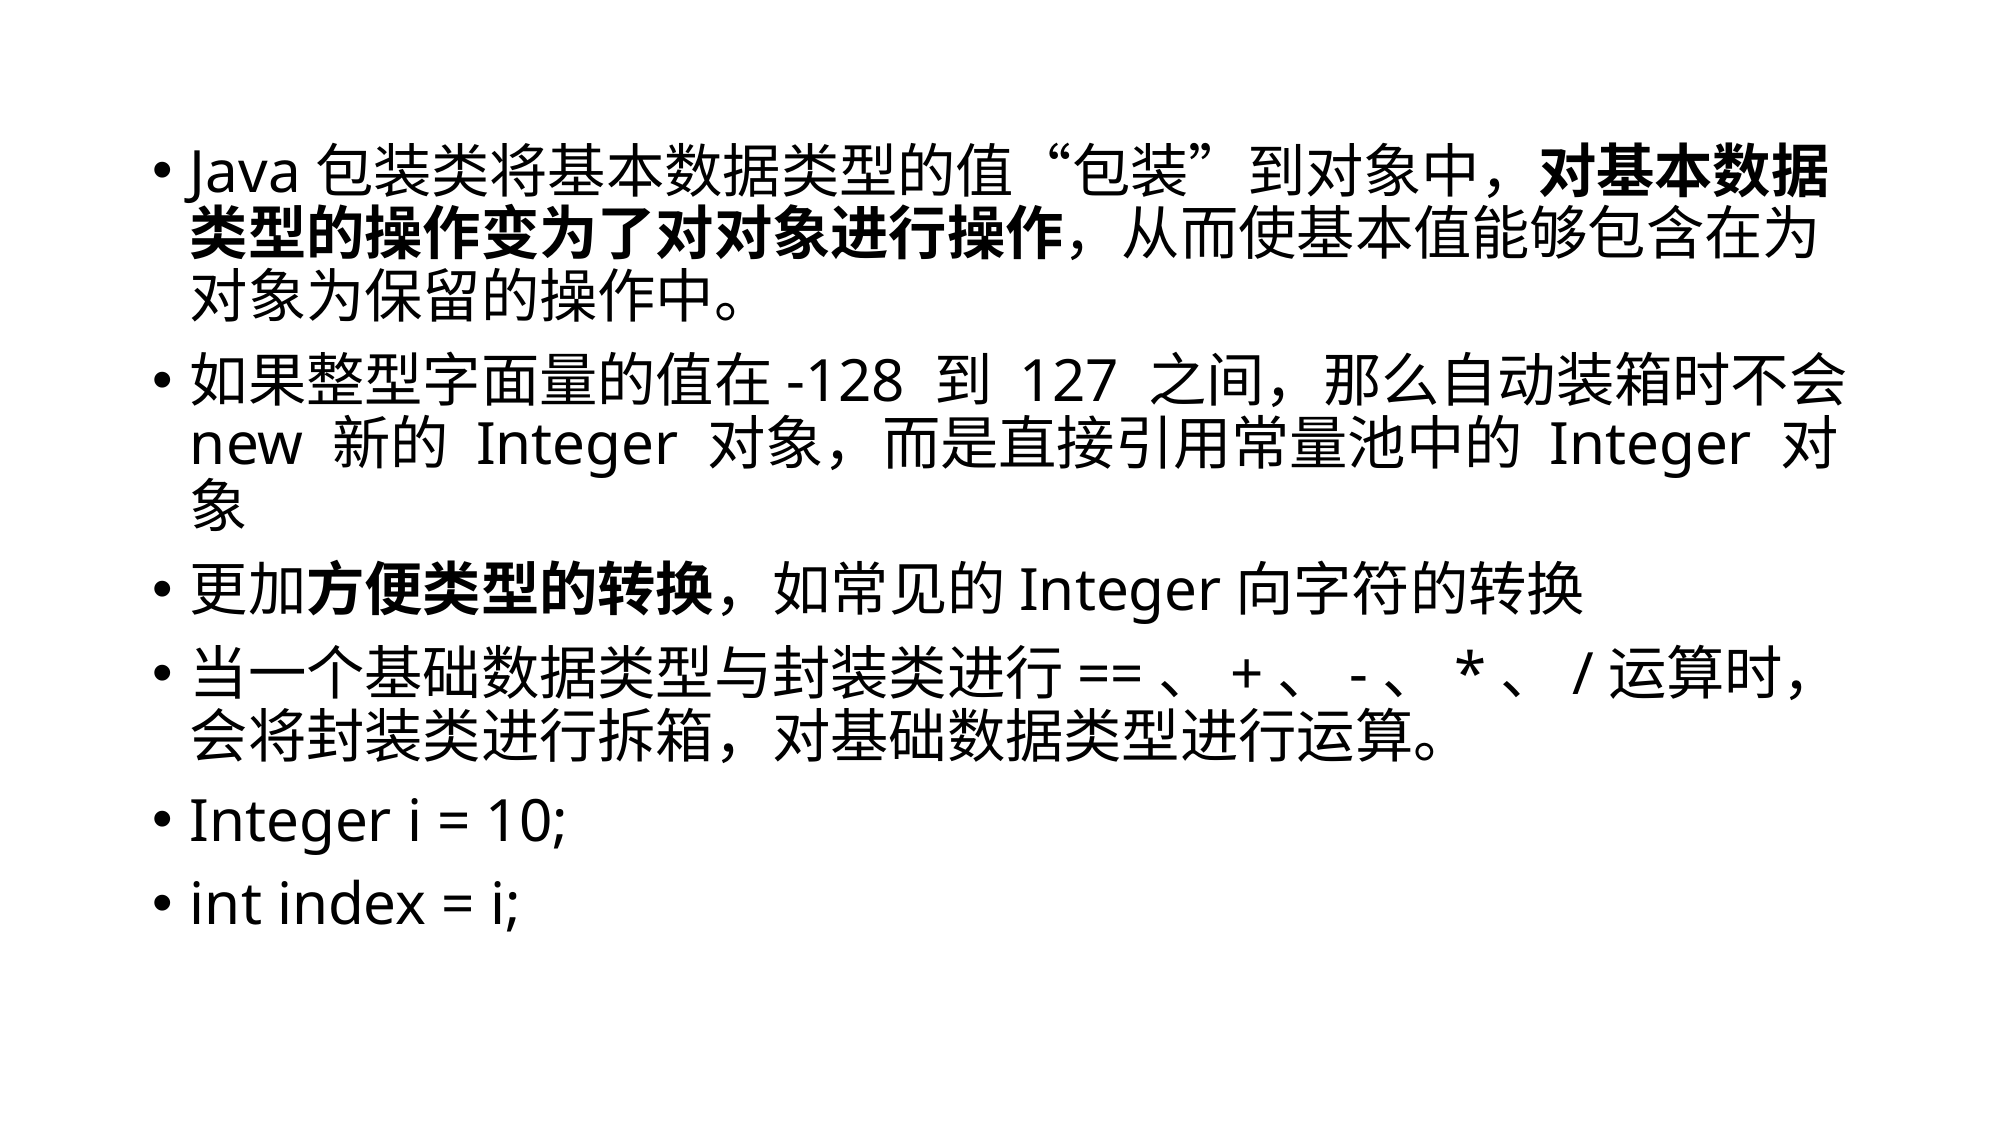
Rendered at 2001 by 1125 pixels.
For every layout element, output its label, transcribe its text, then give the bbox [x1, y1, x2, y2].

list Java包装类将基本数据类型的值“包装”到对象中，对基本数据类型的操作变为了对对象进行操作，从而使基本值能够包含在为对象为保留的操作中。 如果整型字面量的值在-128 到 127 之间，那么自动装箱时不会 new 新的 Integer 对象，而是直接引用常量池中的 Integer 对象 更加方便类型的转换，如常见的Integer向字符的转换 当一个基础数据类型与封装类进行==、+、-、*、/运算时，会将封装类进行拆箱，对基础数据类型进行运算。 Integer i = 10; int index = i; [137, 134, 1863, 1014]
